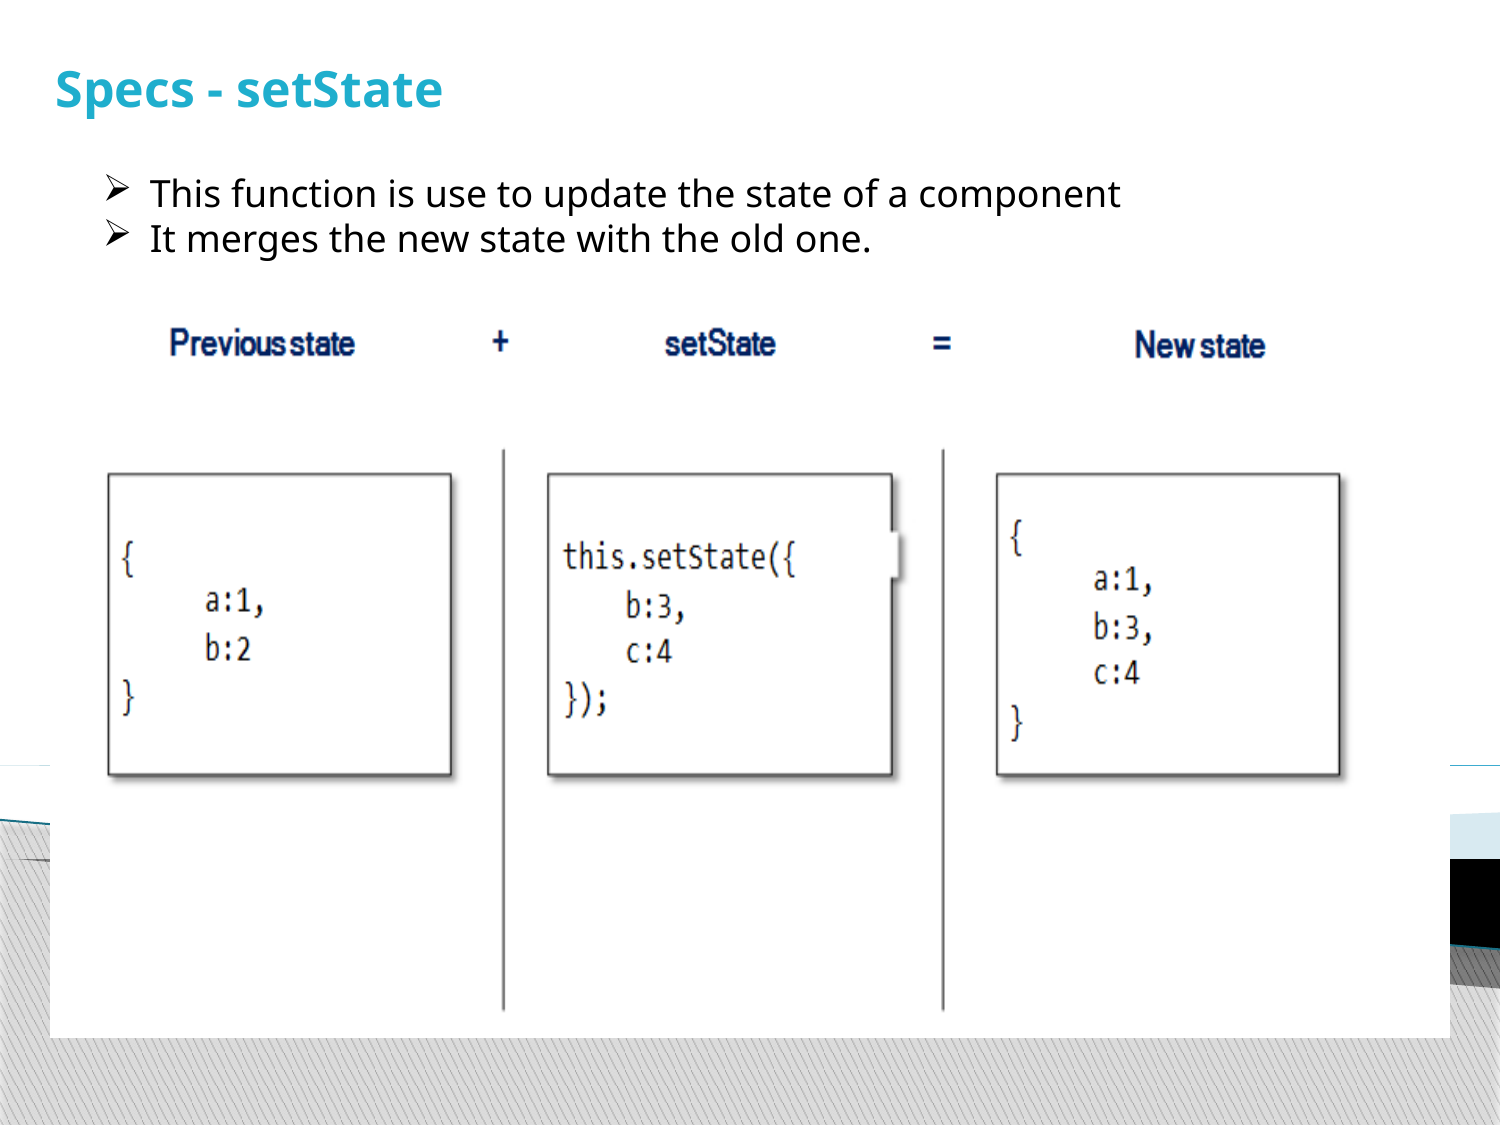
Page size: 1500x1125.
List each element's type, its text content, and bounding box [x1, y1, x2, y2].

text_box This function is use to update the state of a component It merges the new state with the old one. [88, 162, 1137, 268]
picture [0, 286, 1500, 1038]
text_box Specs - setState [40, 49, 459, 125]
